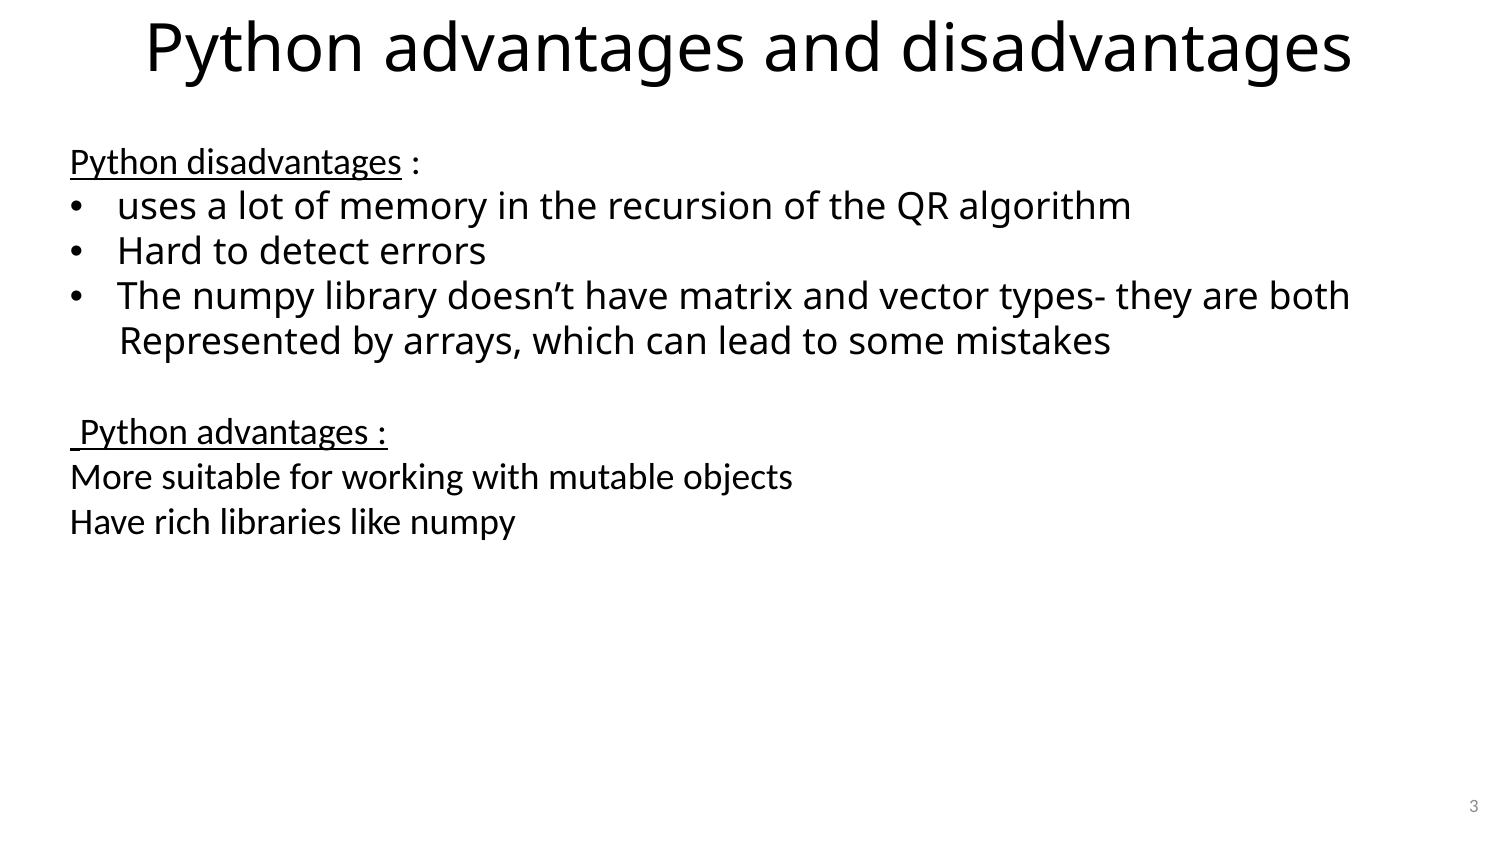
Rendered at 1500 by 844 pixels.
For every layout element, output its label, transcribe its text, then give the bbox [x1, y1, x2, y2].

title Python advantages and disadvantages [140, 13, 1360, 112]
text_box Python disadvantages : uses a lot of memory in the recursion of the QR algorithm Hard to detect errors The numpy library doesn’t have matrix and vector types- they are both Represented by arrays, which can lead to some mistakes Python advantages : More suitable for working with mutable objects Have rich libraries like numpy [55, 130, 1494, 844]
